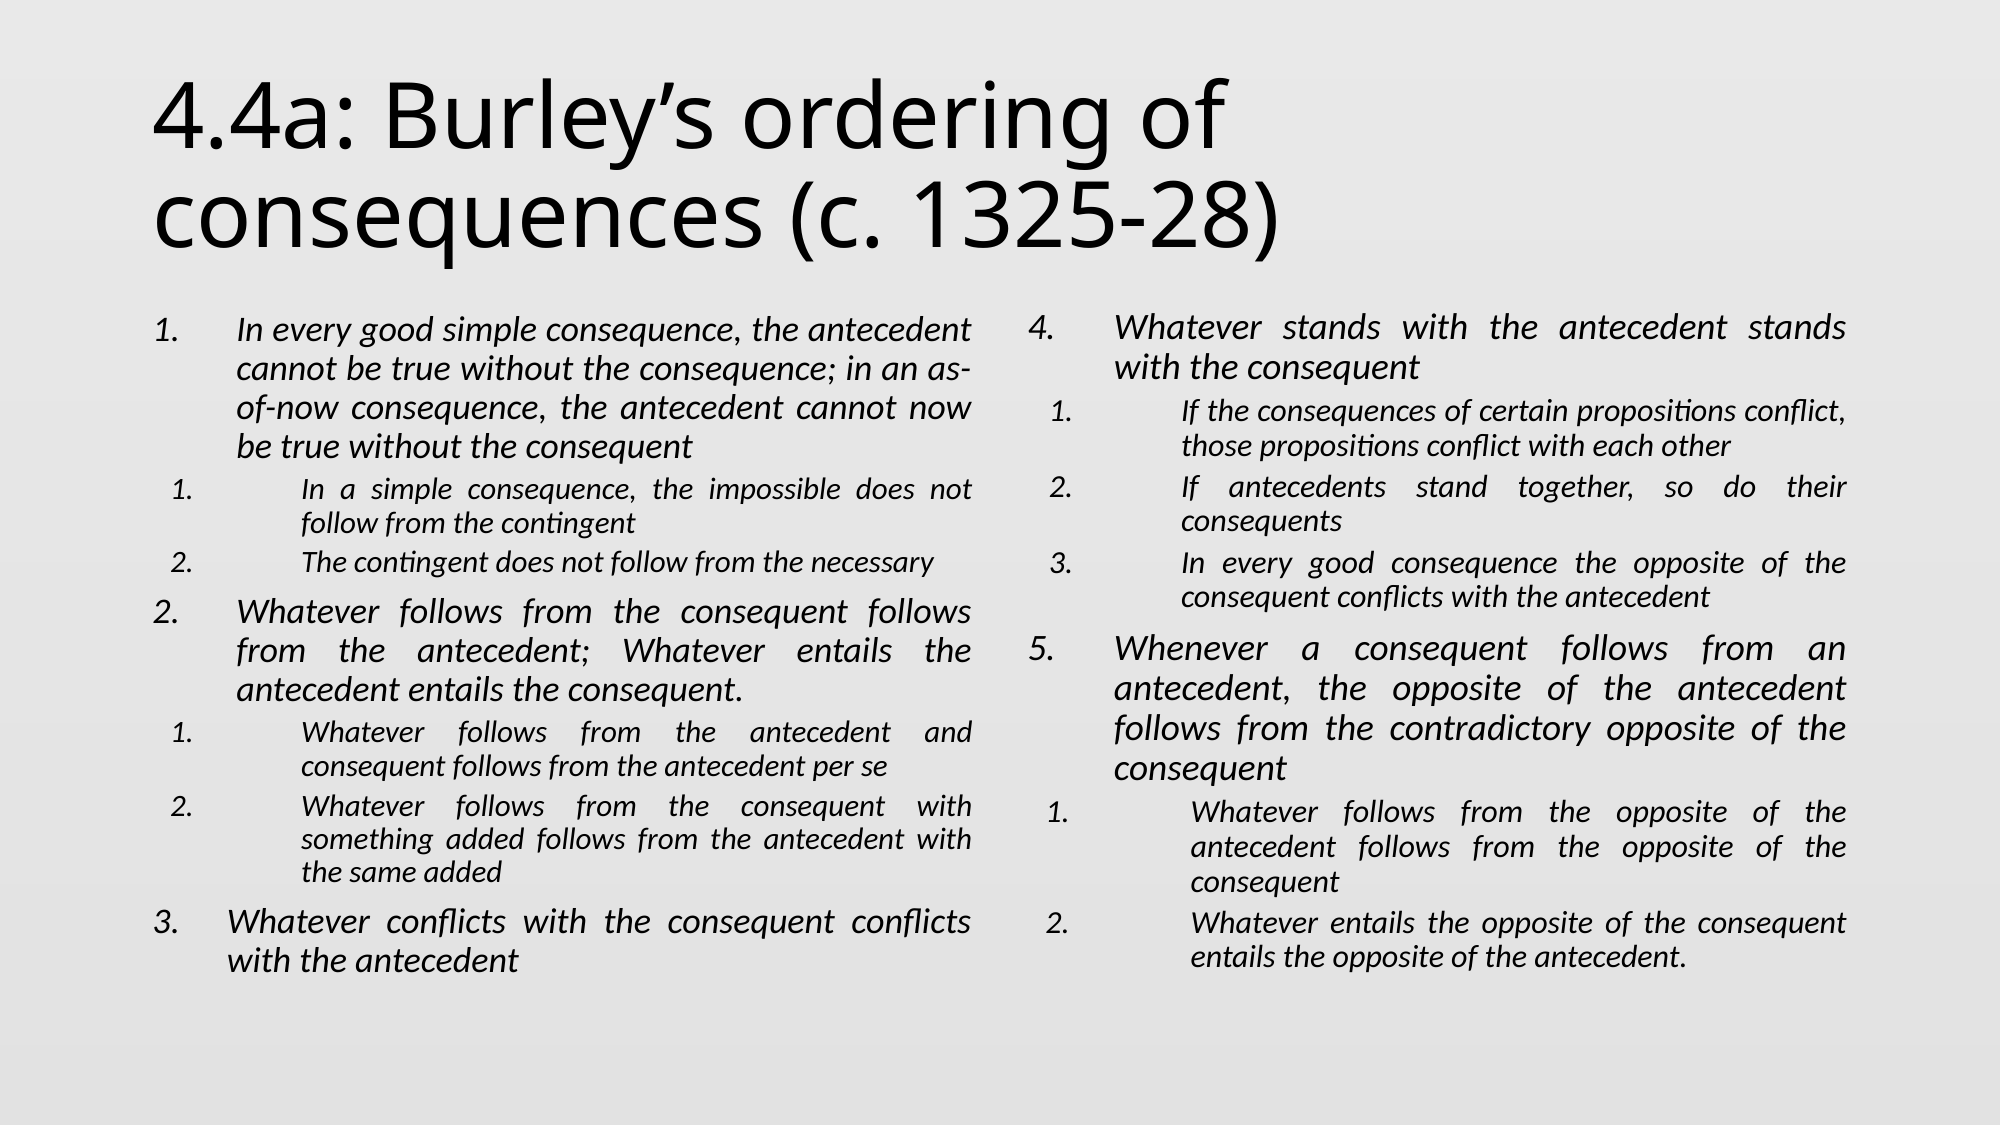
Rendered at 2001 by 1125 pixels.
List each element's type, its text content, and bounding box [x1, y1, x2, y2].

list In every good simple consequence, the antecedent cannot be true without the consequence; in an as-of-now consequence, the antecedent cannot now be true without the consequent In a simple consequence, the impossible does not follow from the contingent The contingent does not follow from the necessary Whatever follows from the consequent follows from the antecedent; Whatever entails the antecedent entails the consequent. Whatever follows from the antecedent and consequent follows from the antecedent per se Whatever follows from the consequent with something added follows from the antecedent with the same added Whatever conflicts with the consequent conflicts with the antecedent [137, 303, 988, 1017]
list Whatever stands with the antecedent stands with the consequent If the consequences of certain propositions conflict, those propositions conflict with each other If antecedents stand together, so do their consequents In every good consequence the opposite of the consequent conflicts with the antecedent Whenever a consequent follows from an antecedent, the opposite of the antecedent follows from the contradictory opposite of the consequent Whatever follows from the opposite of the antecedent follows from the opposite of the consequent Whatever entails the opposite of the consequent entails the opposite of the antecedent. [1012, 299, 1863, 1014]
title 4.4a: Burley’s ordering of consequences (c. 1325-28) [137, 59, 1863, 278]
